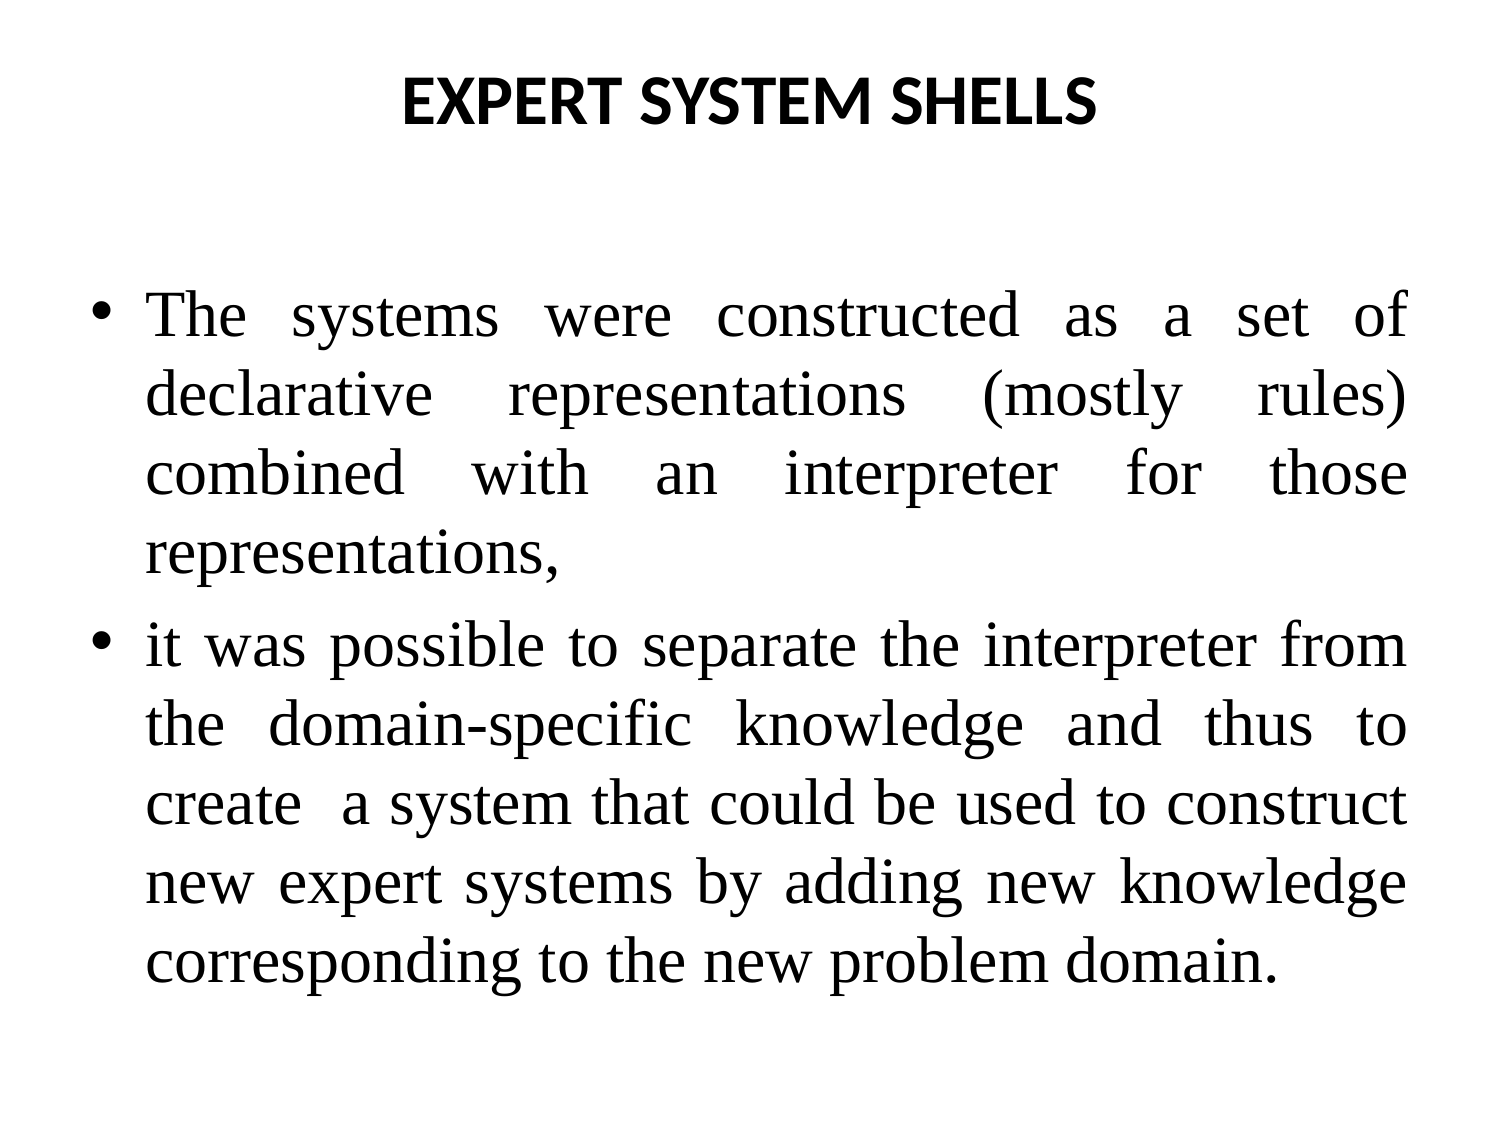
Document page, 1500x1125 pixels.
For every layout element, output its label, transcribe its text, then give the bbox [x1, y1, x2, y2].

title EXPERT SYSTEM SHELLS [75, 45, 1425, 233]
list The systems were constructed as a set of declarative representations (mostly rules) combined with an interpreter for those representations, it was possible to separate the interpreter from the domain-specific knowledge and thus to create a system that could be used to construct new expert systems by adding new knowledge corresponding to the new problem domain. [75, 262, 1425, 1005]
